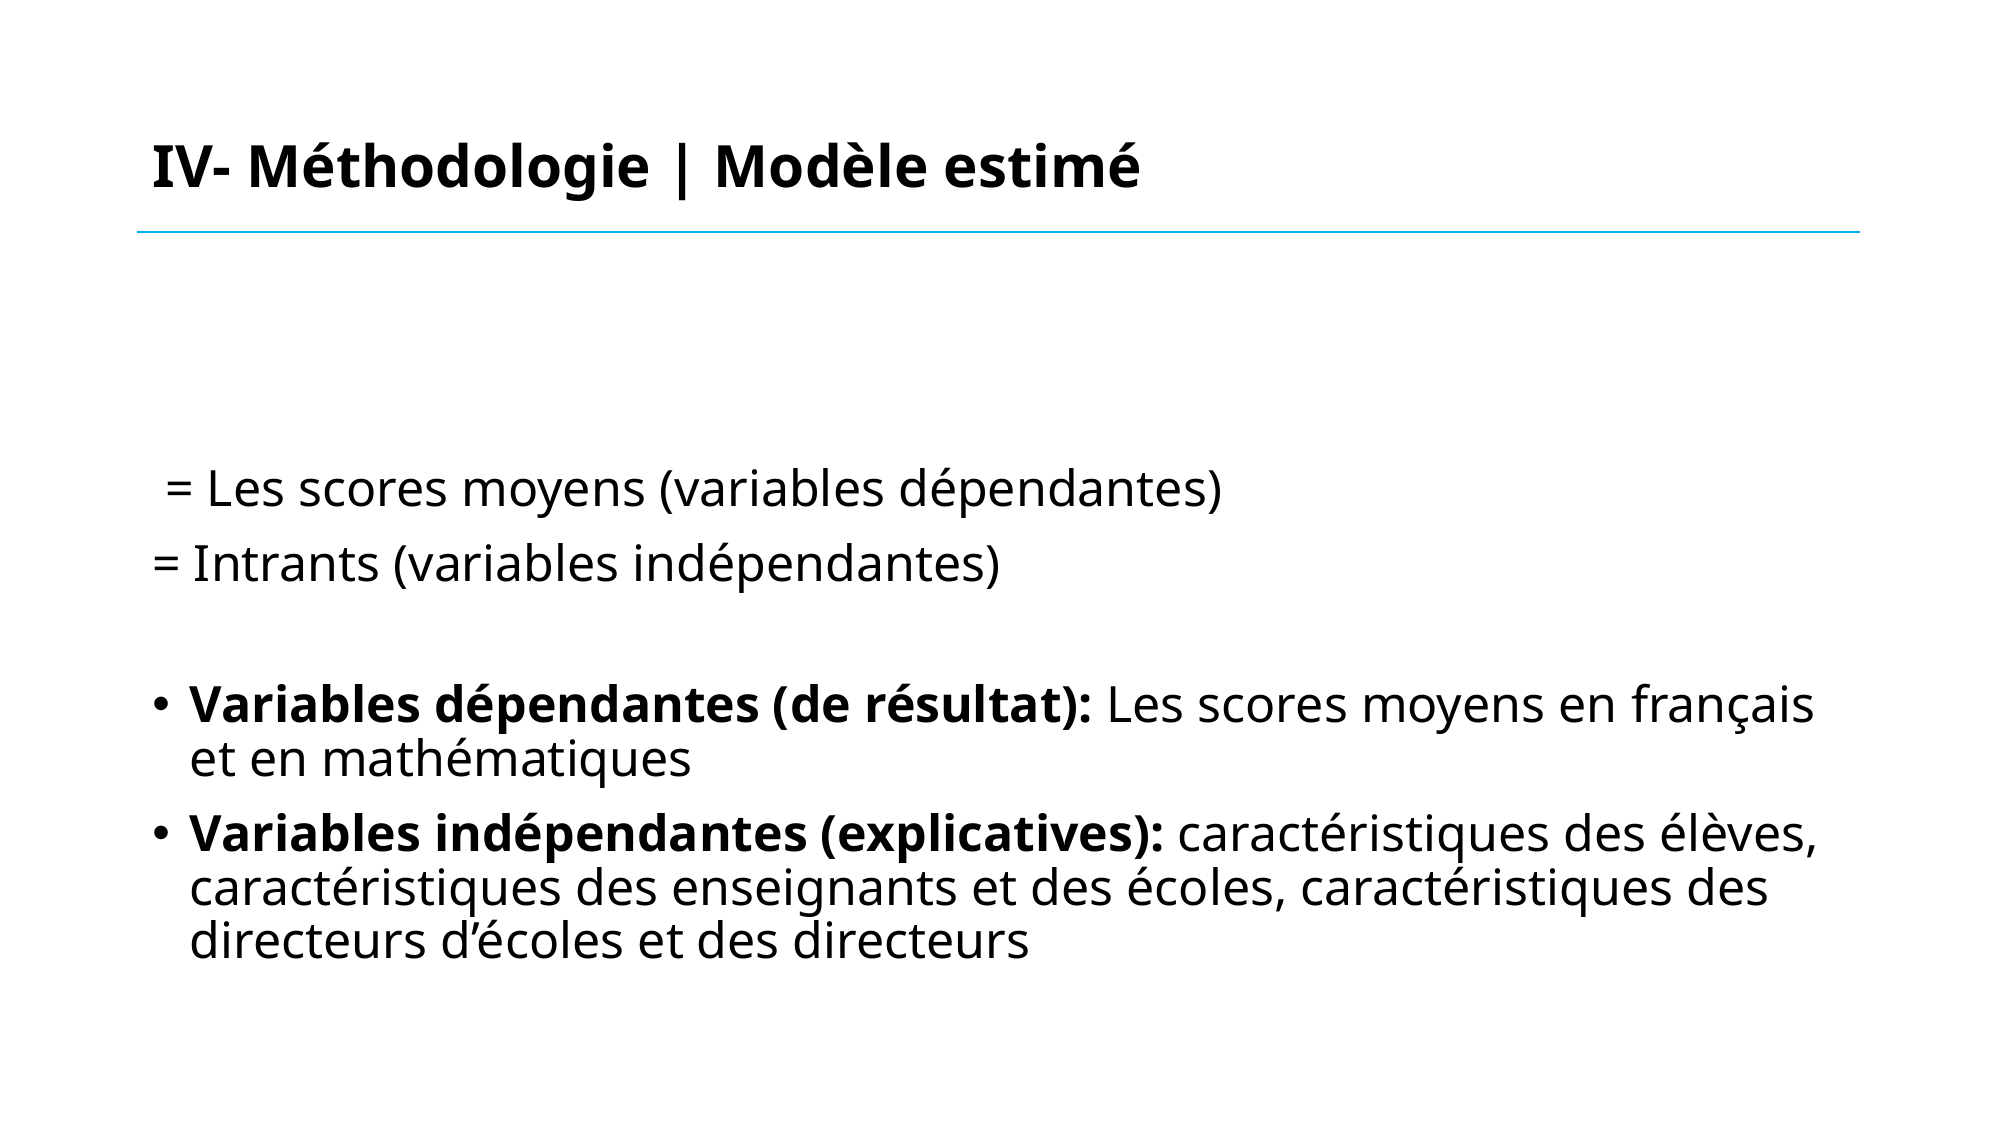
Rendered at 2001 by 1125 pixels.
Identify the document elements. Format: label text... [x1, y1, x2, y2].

title IV- Méthodologie | Modèle estimé [137, 59, 1863, 278]
